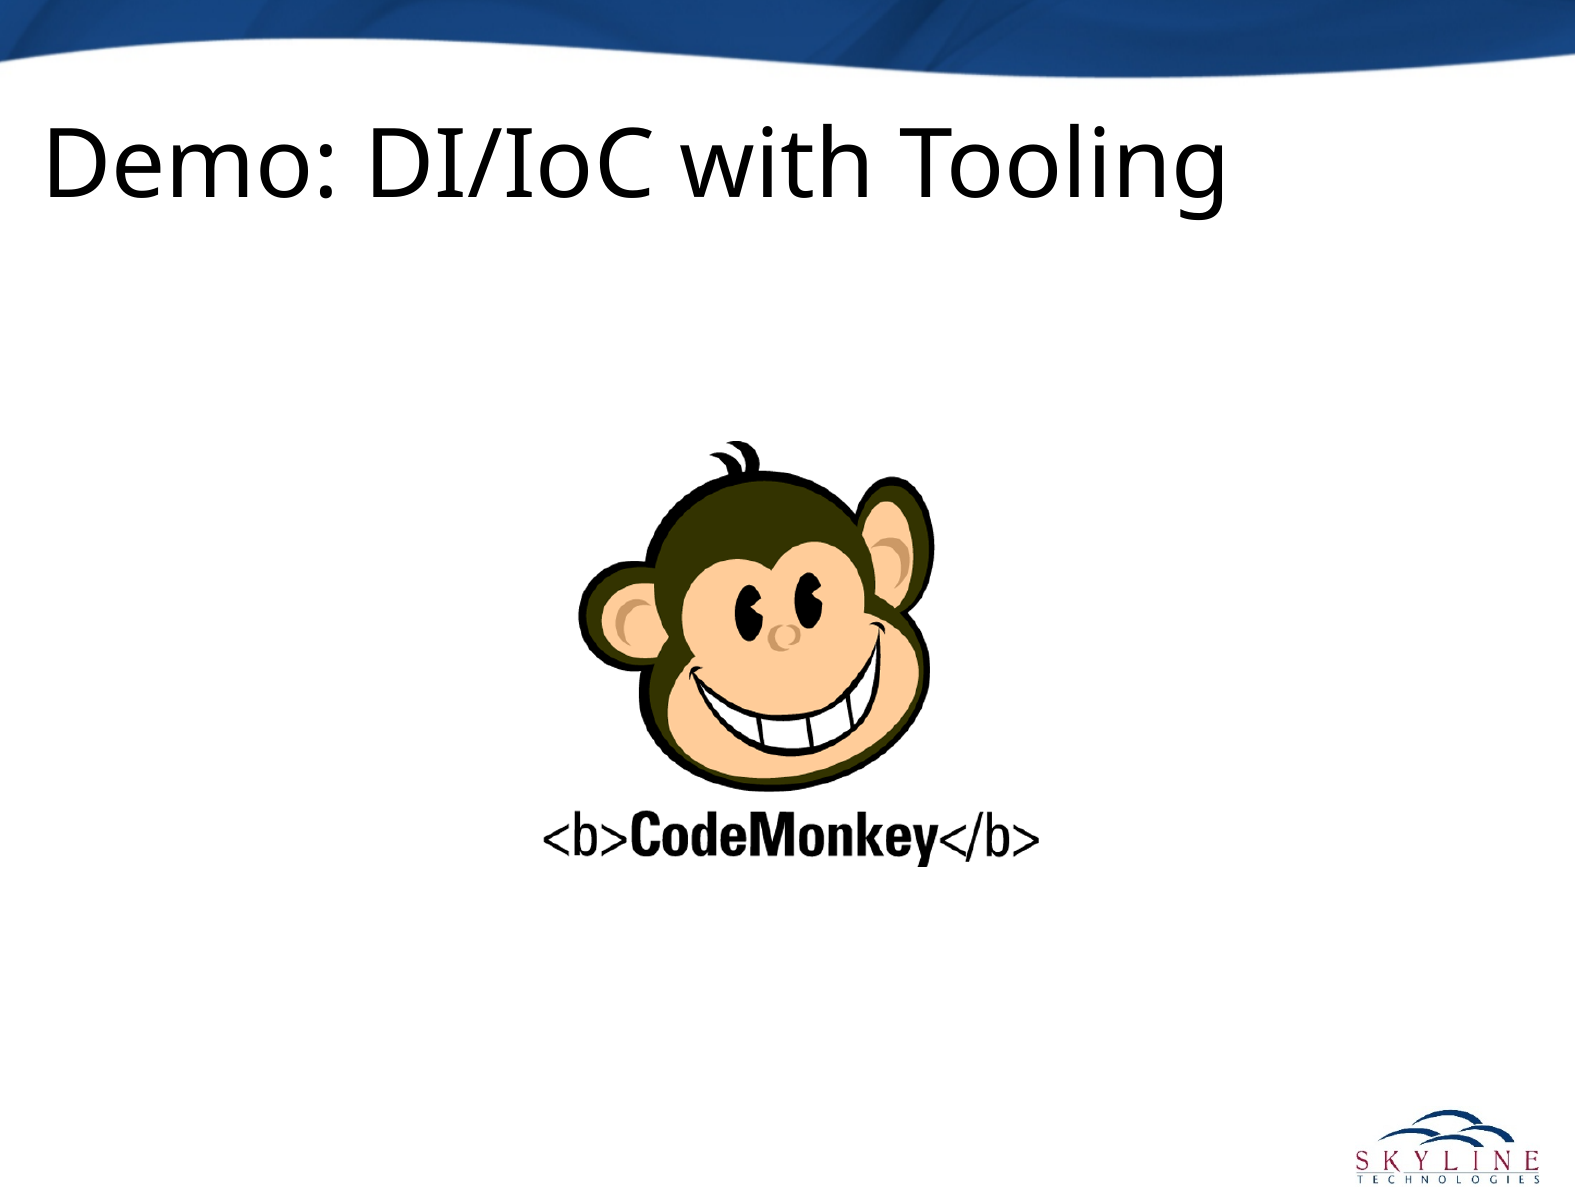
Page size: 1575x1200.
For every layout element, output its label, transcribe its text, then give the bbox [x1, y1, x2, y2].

picture [0, 0, 1575, 92]
picture [538, 435, 1046, 873]
title Demo: DI/IoC with Tooling [26, 97, 1559, 236]
picture [1355, 1106, 1540, 1187]
